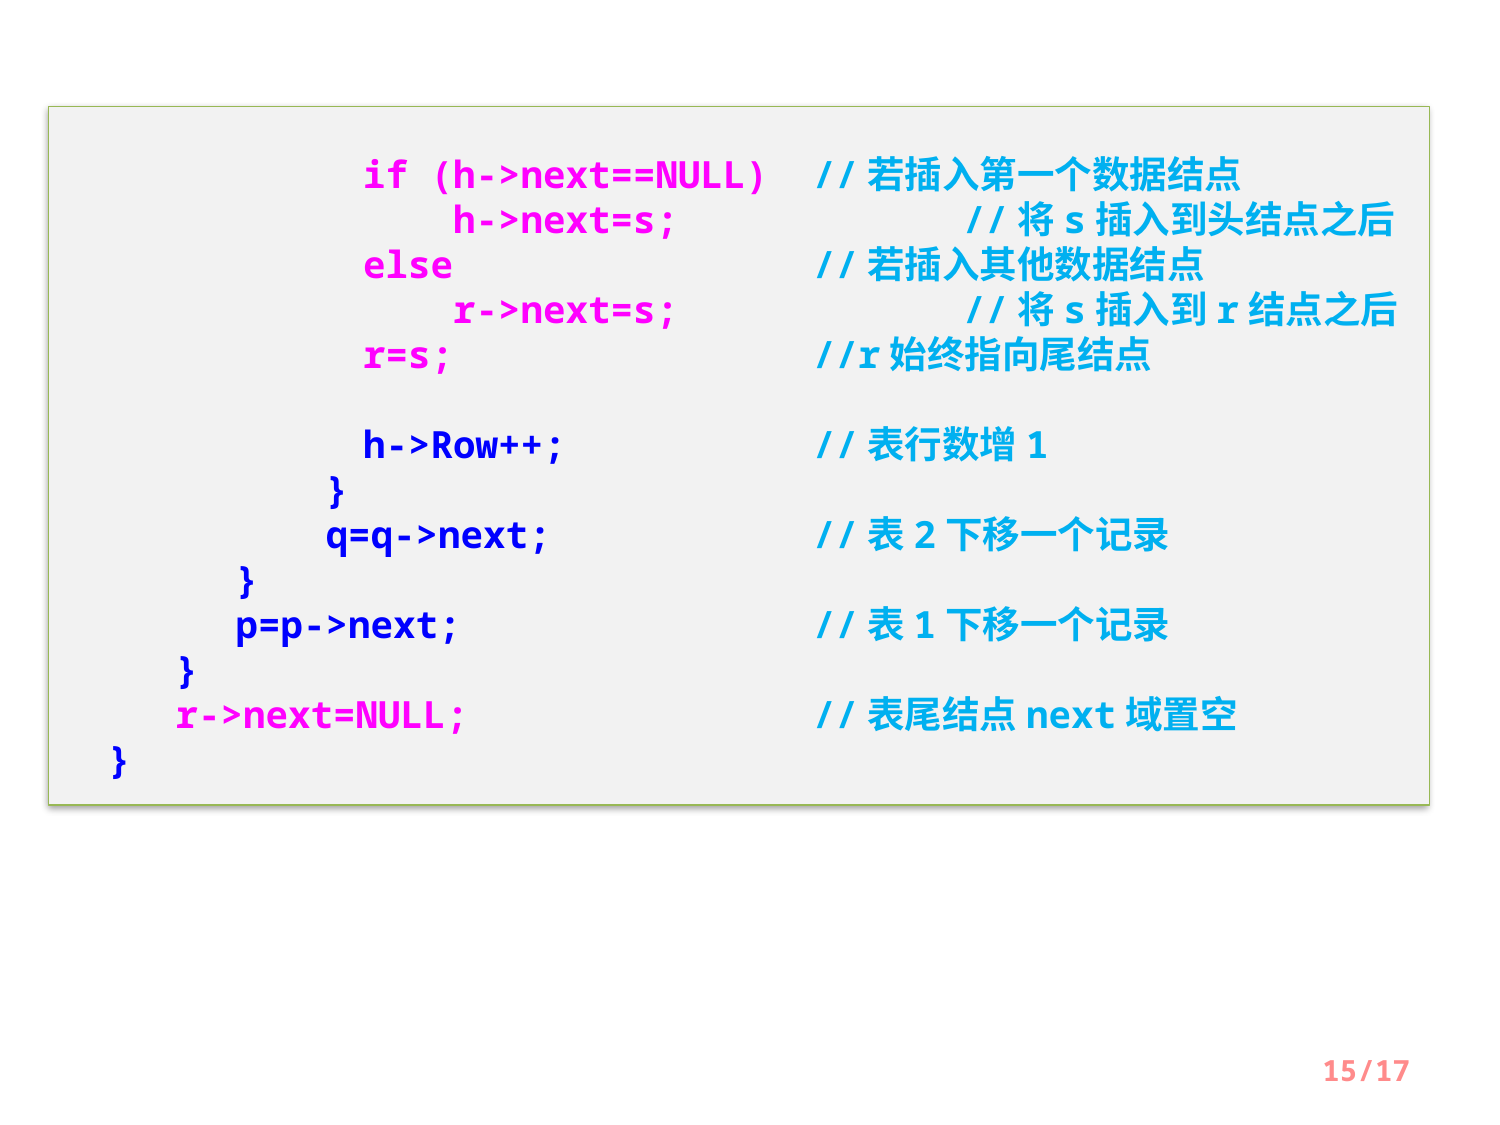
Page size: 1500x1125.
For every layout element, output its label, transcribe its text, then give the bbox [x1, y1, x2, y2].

text_box if (h->next==NULL) //若插入第一个数据结点 h->next=s; //将s插入到头结点之后 else //若插入其他数据结点 r->next=s; //将s插入到r结点之后 r=s; //r始终指向尾结点 h->Row++; //表行数增1 } q=q->next; //表2下移一个记录 } p=p->next; //表1下移一个记录 } r->next=NULL; //表尾结点next域置空 } [48, 106, 1430, 806]
slide_number 15/17 [1074, 1042, 1425, 1103]
